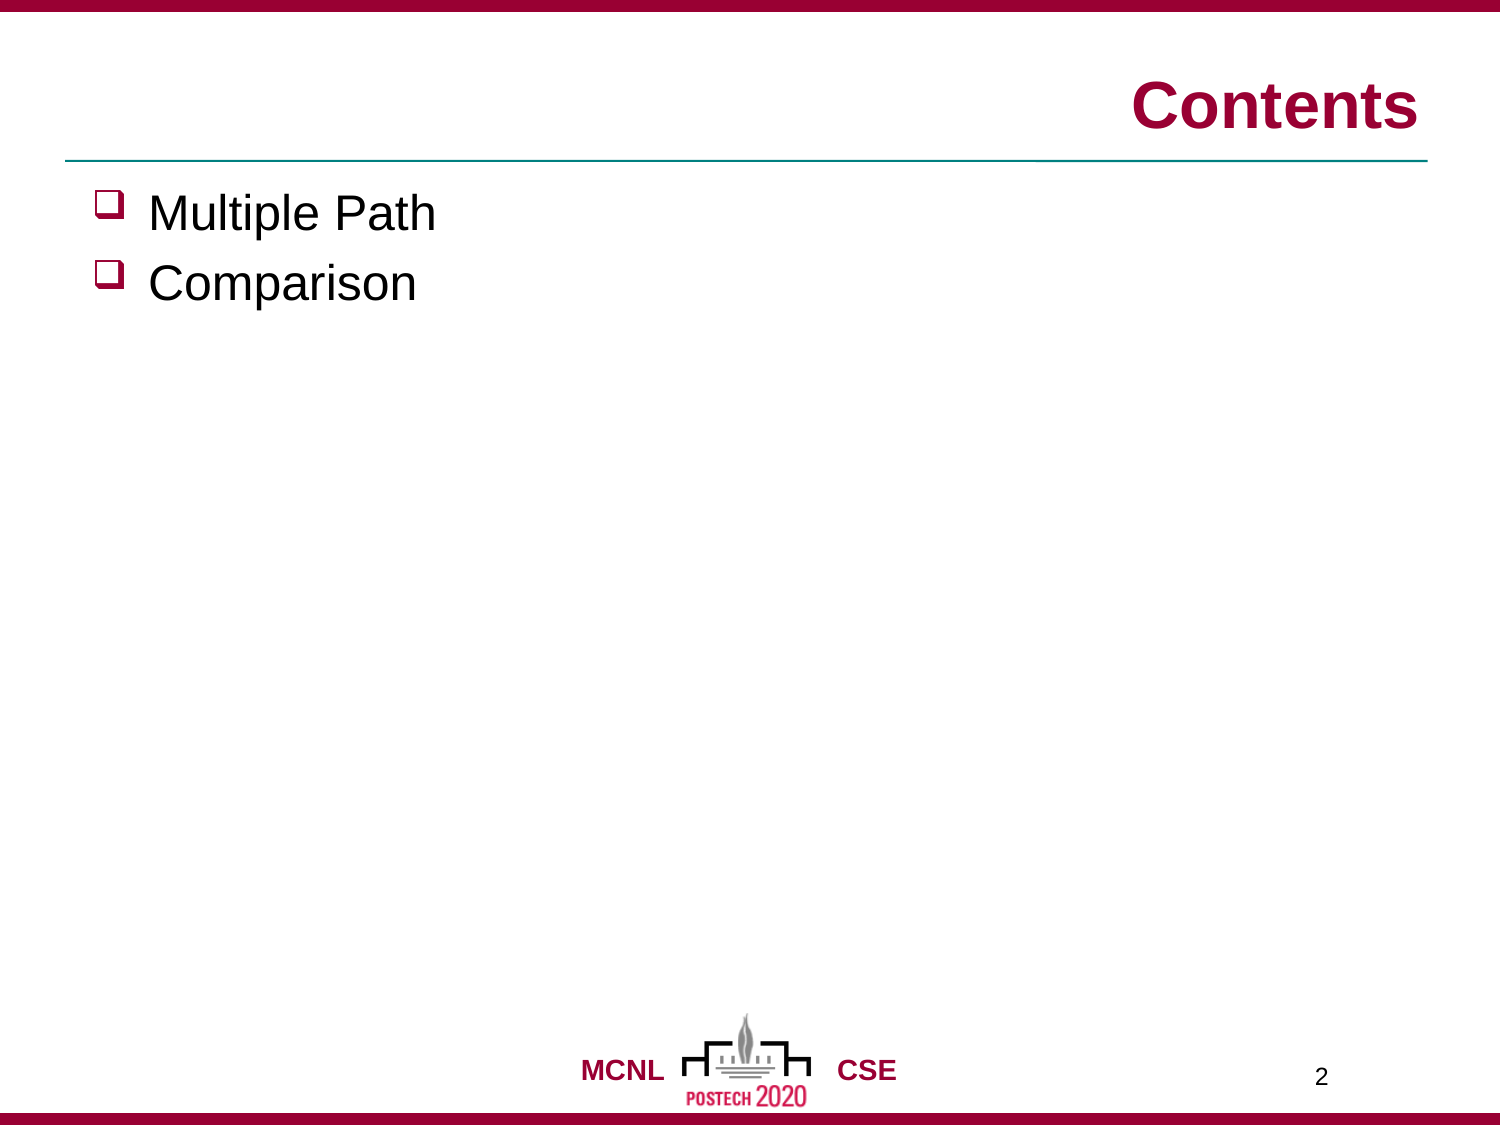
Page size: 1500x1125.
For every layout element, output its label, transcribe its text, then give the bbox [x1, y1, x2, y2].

title Contents [74, 36, 1436, 150]
picture [672, 1024, 820, 1111]
slide_number 2 [1299, 1052, 1425, 1113]
list Multiple Path Comparison [76, 172, 1427, 1024]
